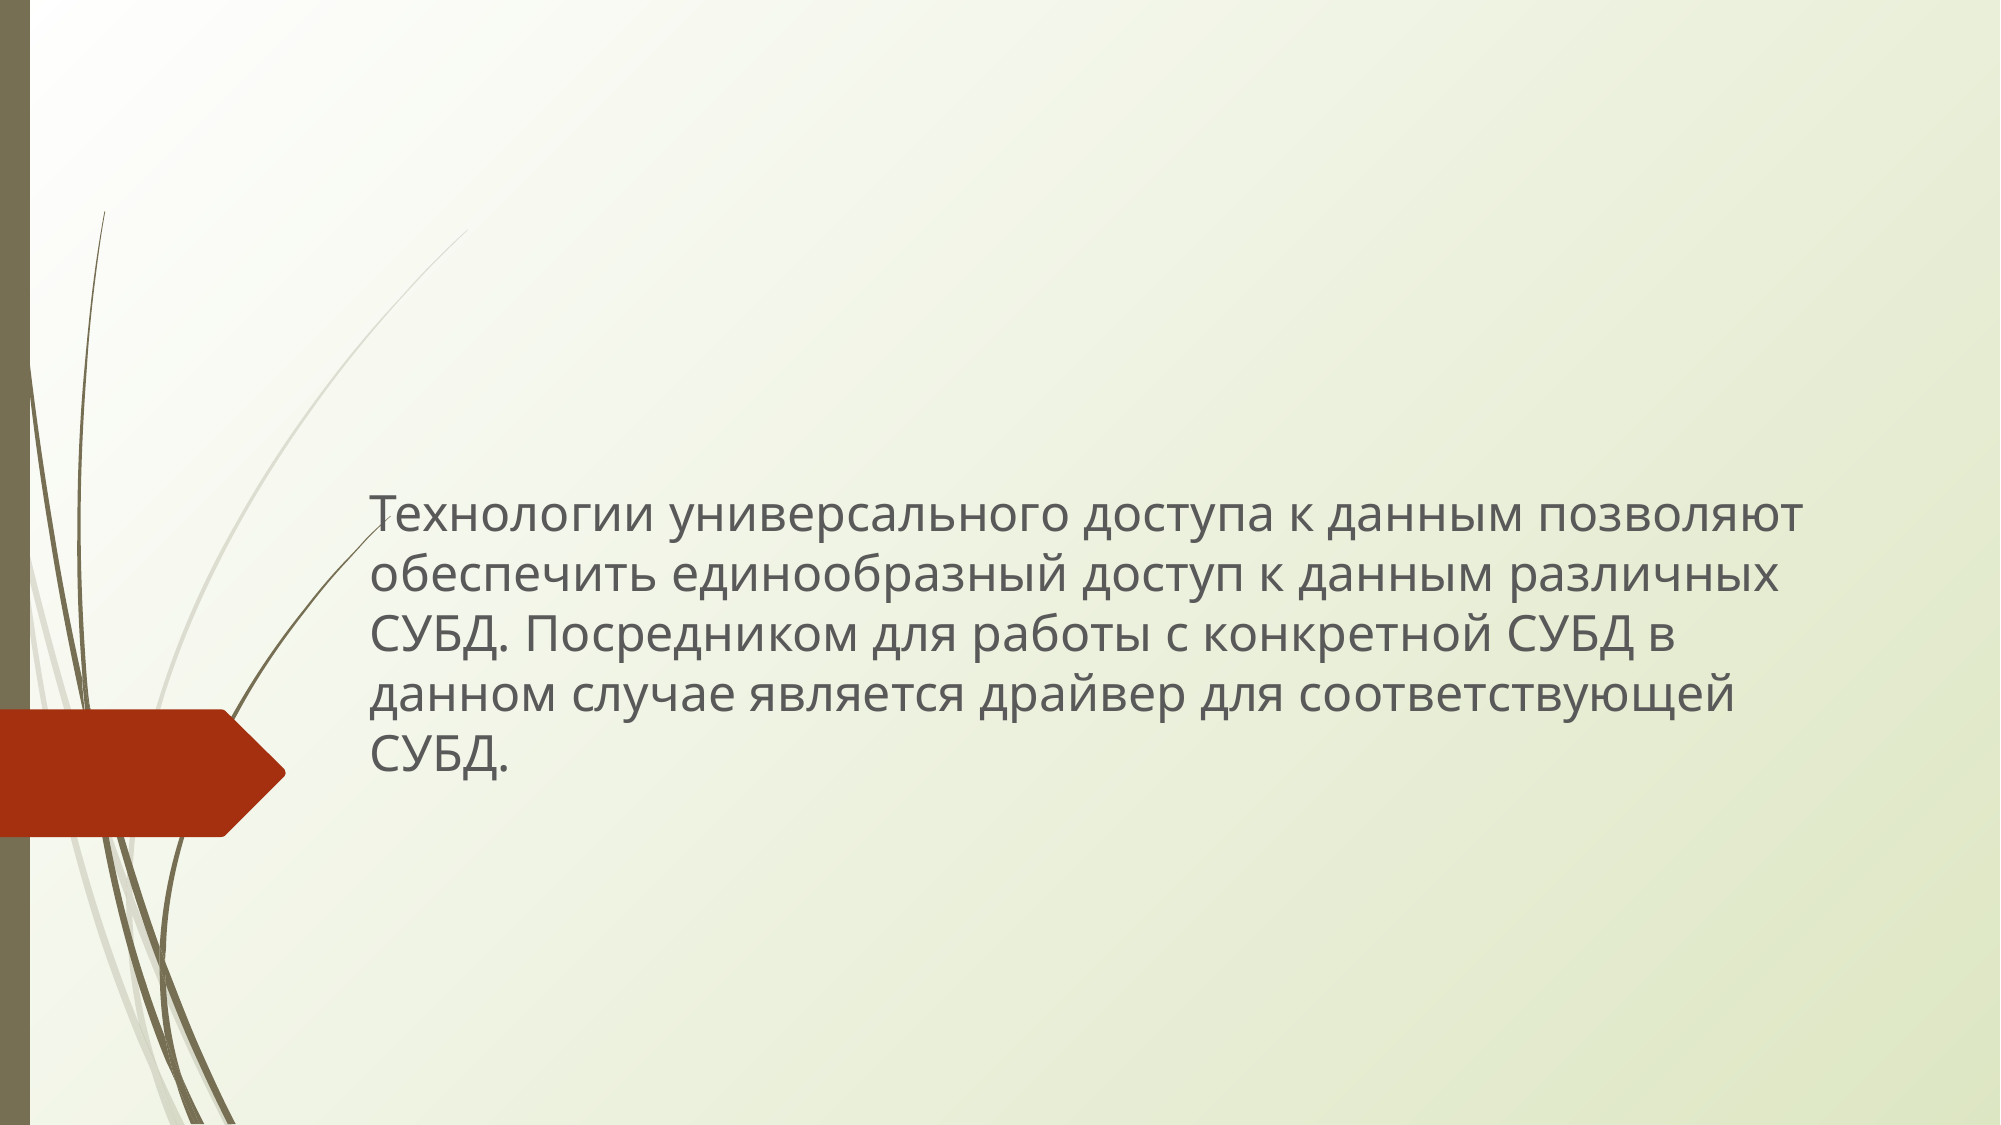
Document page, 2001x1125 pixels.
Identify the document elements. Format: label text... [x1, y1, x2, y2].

subtitle Технологии универсального доступа к данным позволяют обеспечить единообразный доступ к данным различных СУБД. Посредником для работы с конкретной СУБД в данном случае является драйвер для соответствующей СУБД. [354, 474, 1869, 1125]
